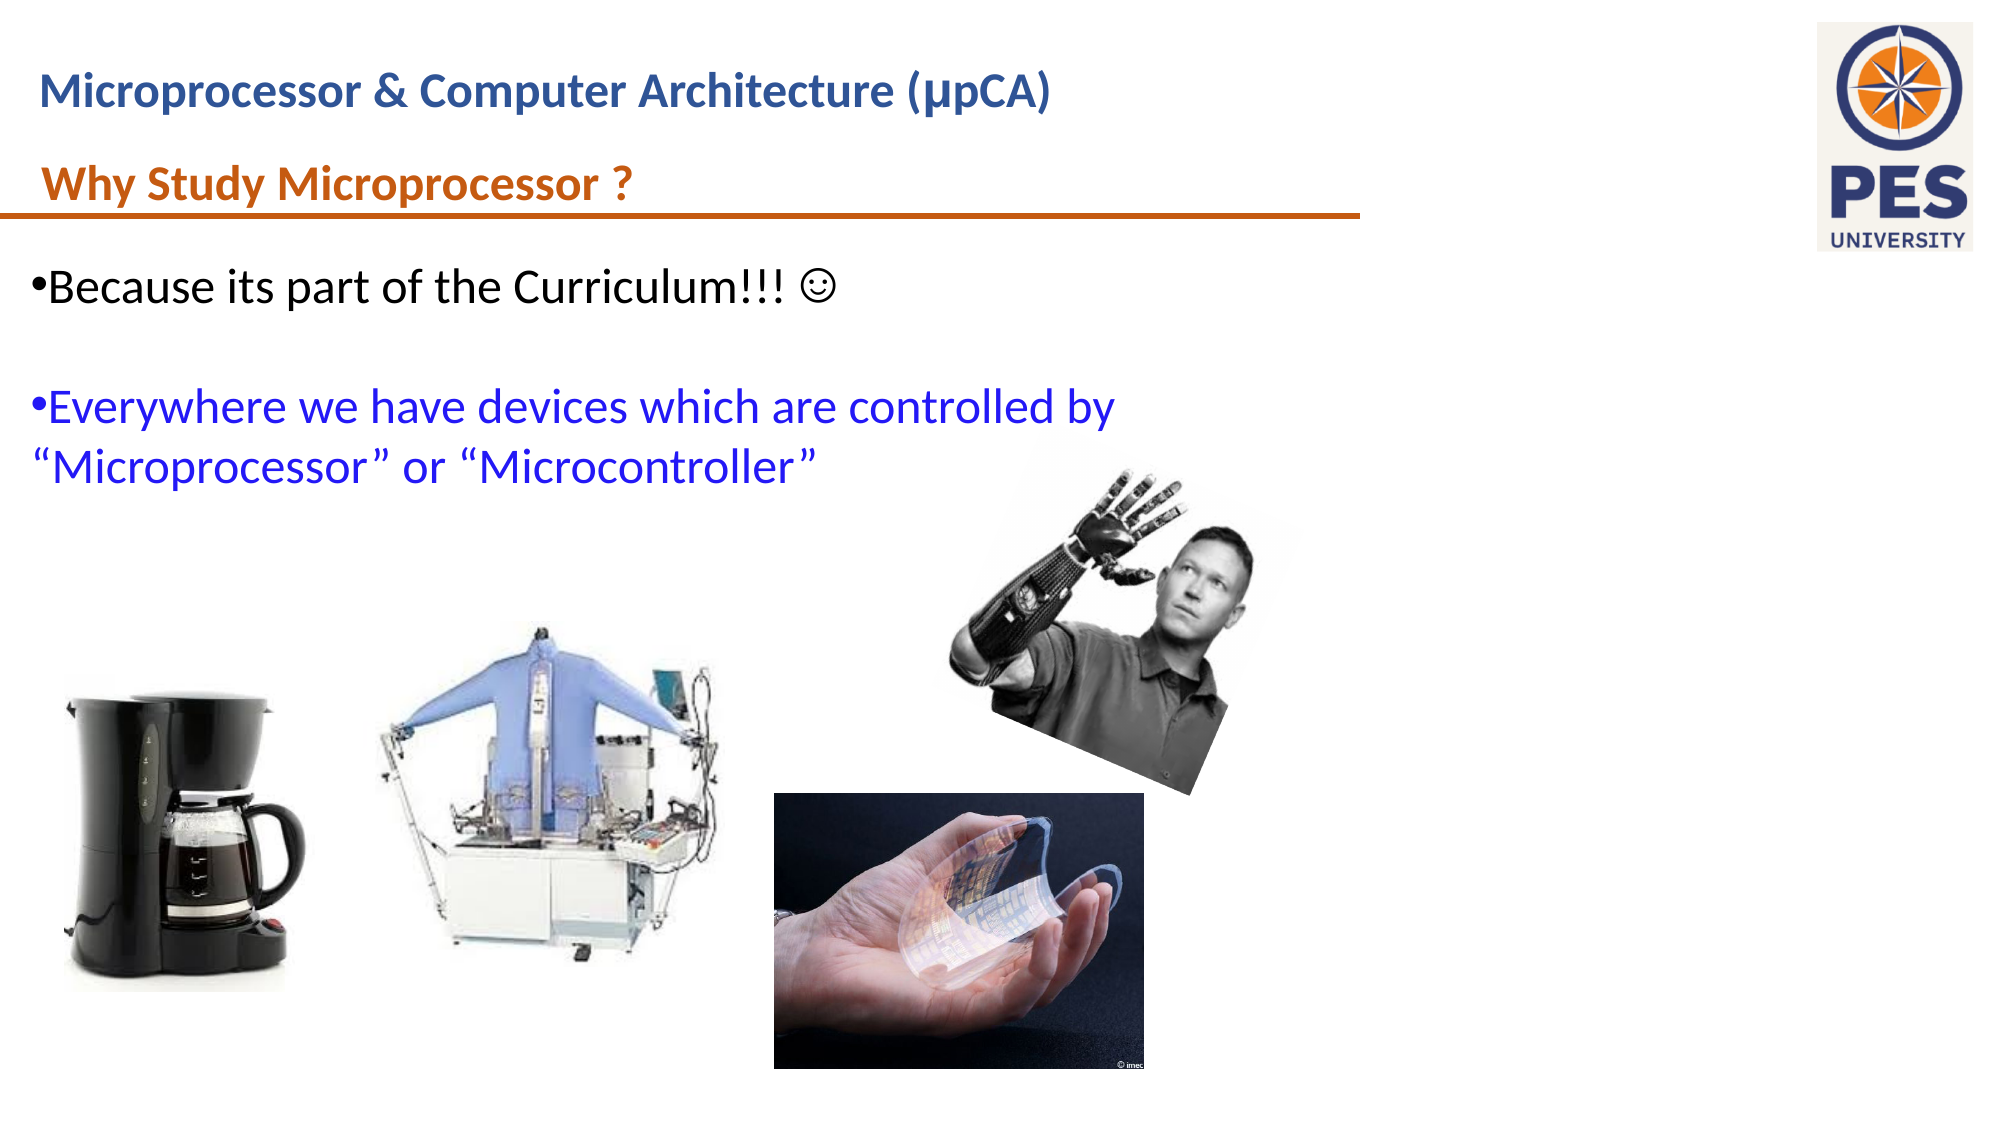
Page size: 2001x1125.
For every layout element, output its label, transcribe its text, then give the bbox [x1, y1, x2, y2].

picture [933, 462, 1303, 795]
picture [362, 621, 726, 967]
text_box Why Study Microprocessor ? [26, 142, 655, 218]
text_box Because its part of the Curriculum!!! ☺ Everywhere we have devices which are controlled by “Microprocessor” or “Microcontroller” [15, 245, 1413, 501]
picture [64, 674, 315, 992]
picture [1817, 22, 1975, 252]
picture [774, 793, 1144, 1070]
